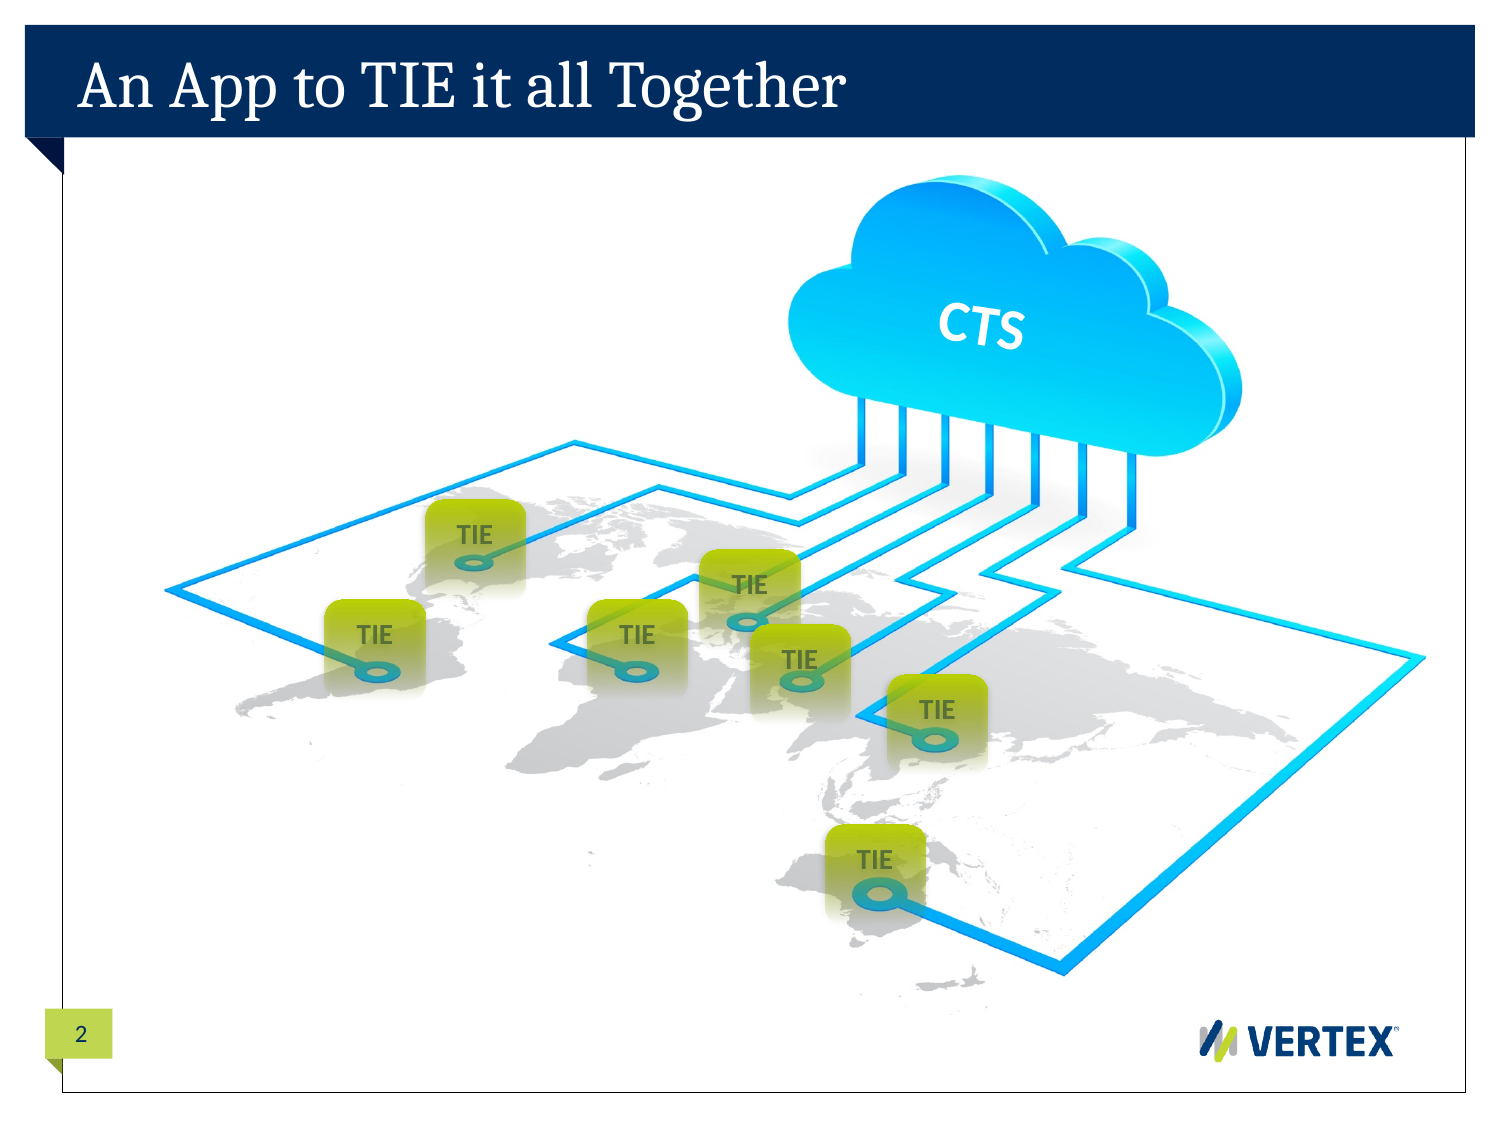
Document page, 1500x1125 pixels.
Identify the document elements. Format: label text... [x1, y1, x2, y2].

slide_number 2 [50, 1002, 113, 1063]
picture [137, 149, 1453, 1015]
picture [1198, 1019, 1400, 1063]
title An App to TIE it all Together [62, 24, 1475, 138]
